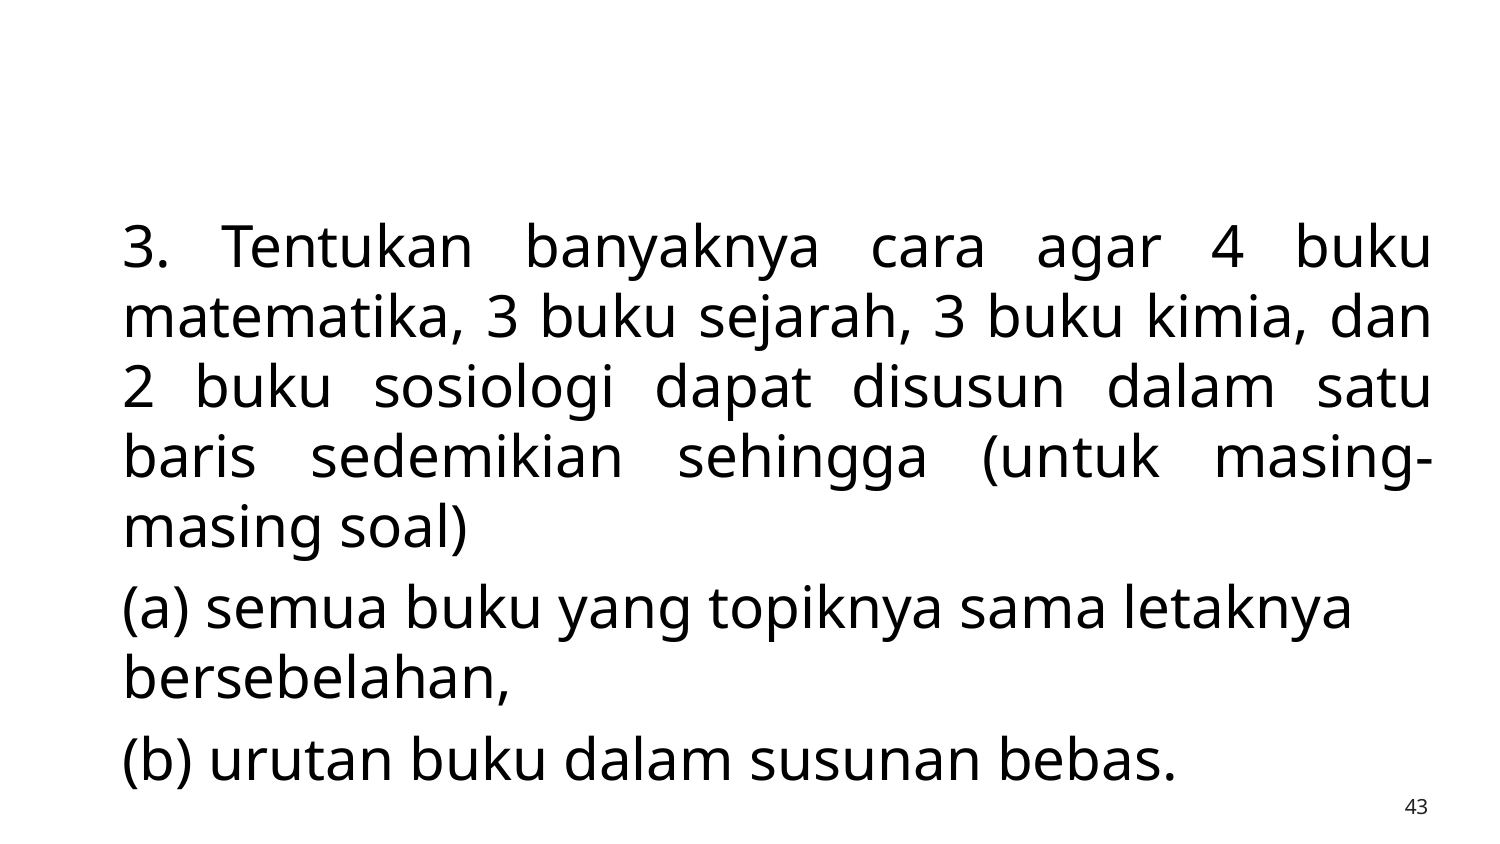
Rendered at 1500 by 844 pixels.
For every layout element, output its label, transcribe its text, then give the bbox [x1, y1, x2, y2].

list 3. Tentukan banyaknya cara agar 4 buku matematika, 3 buku sejarah, 3 buku kimia, dan 2 buku sosiologi dapat disusun dalam satu baris sedemikian sehingga (untuk masing-masing soal) (a) semua buku yang topiknya sama letaknya bersebelahan, (b) urutan buku dalam susunan bebas. [51, 201, 1449, 750]
slide_number ‹#› [1389, 764, 1480, 830]
